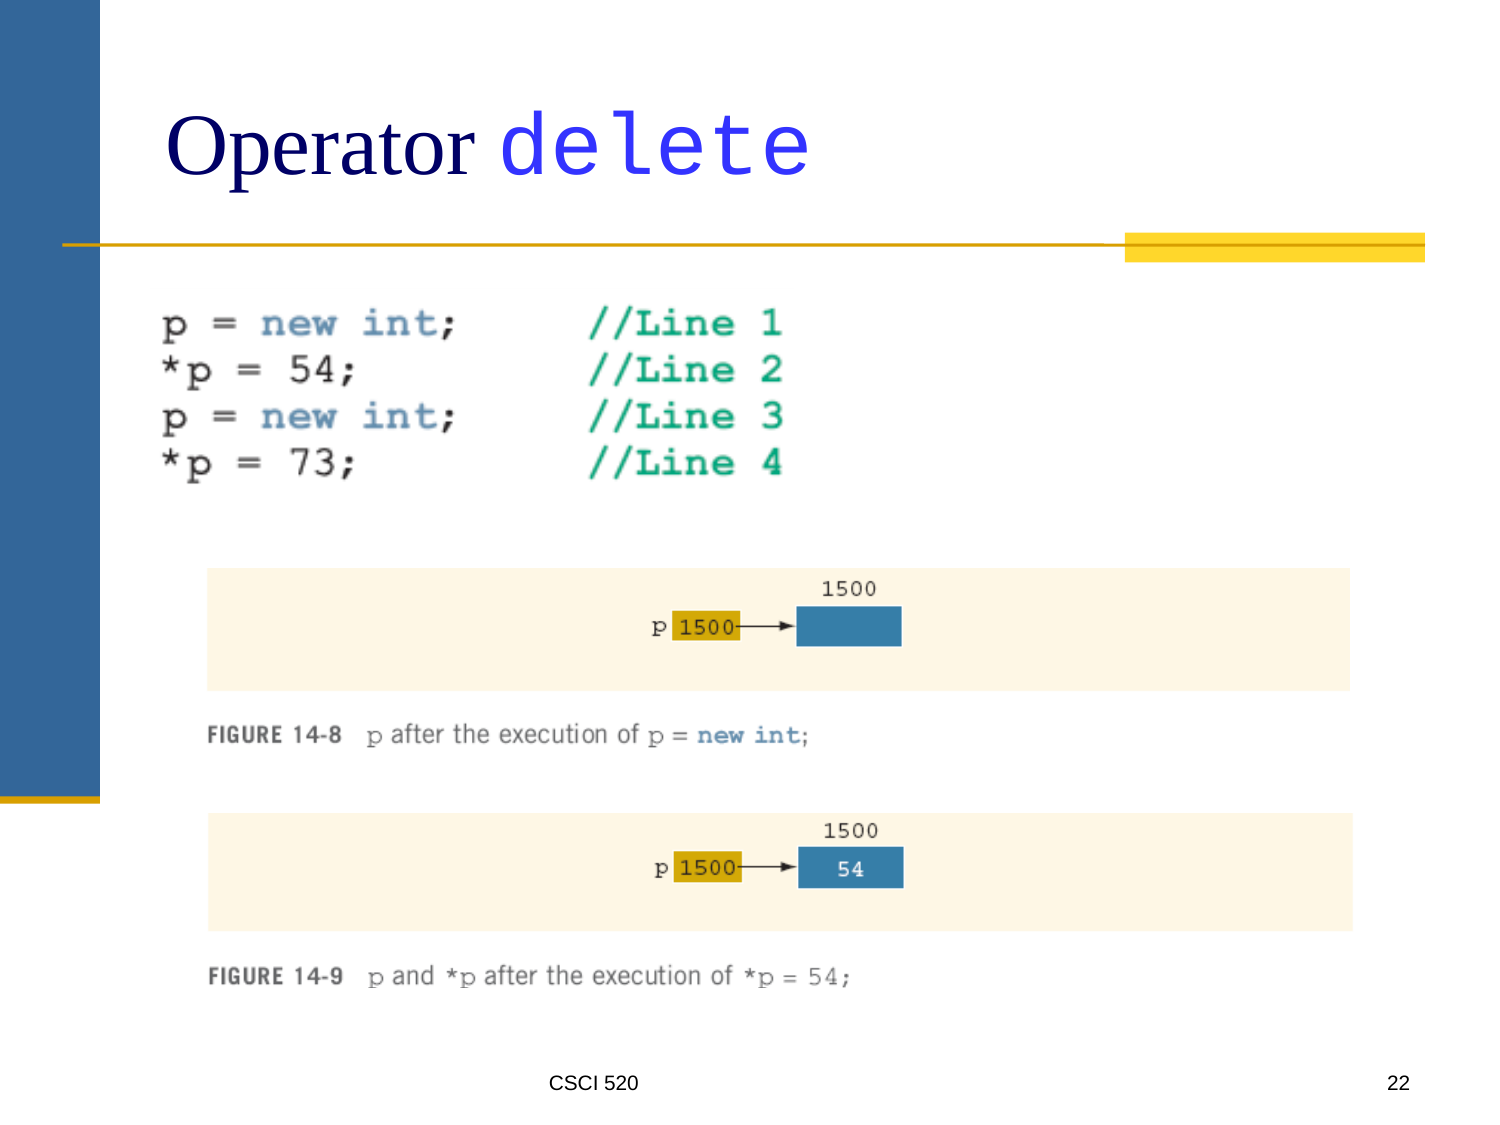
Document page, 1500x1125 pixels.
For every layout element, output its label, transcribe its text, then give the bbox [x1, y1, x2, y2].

picture [203, 812, 1355, 988]
slide_number 22 [1112, 1062, 1426, 1101]
title Operator delete [149, 45, 1426, 234]
picture [149, 287, 794, 502]
picture [199, 568, 1351, 751]
footer CSCI 520 [149, 1062, 1038, 1101]
